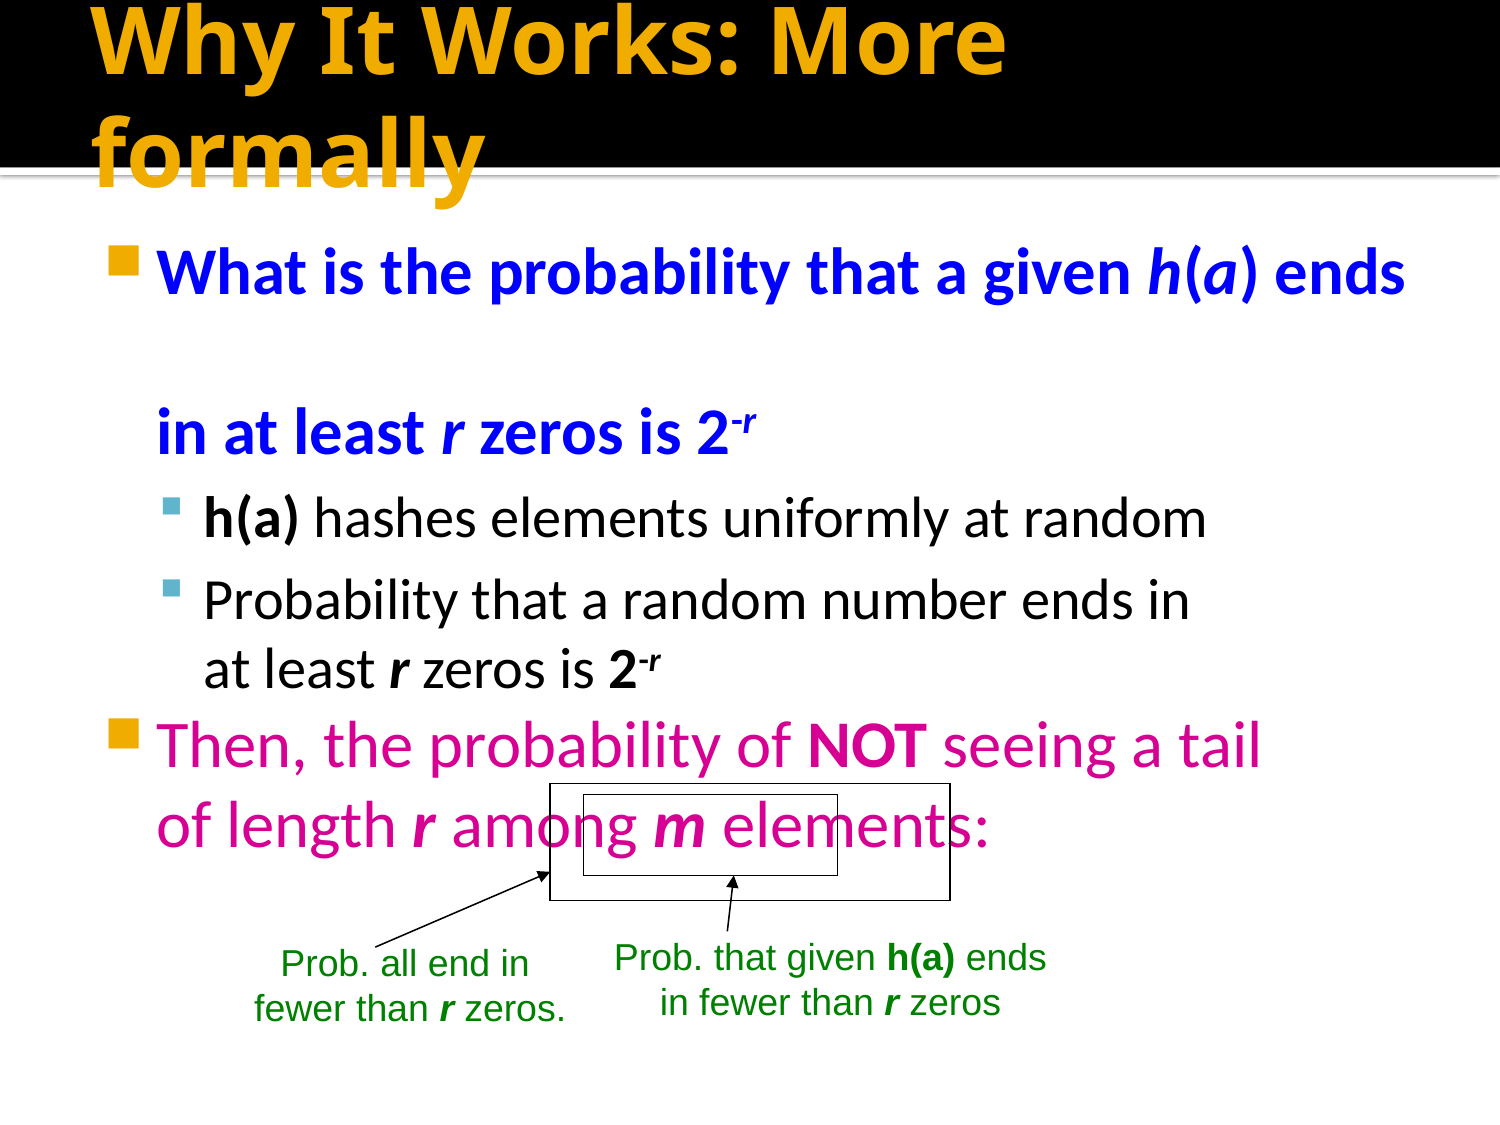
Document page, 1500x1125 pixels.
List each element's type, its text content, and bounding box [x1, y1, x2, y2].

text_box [237, 783, 950, 1038]
title Why It Works: More formally [75, 12, 1425, 175]
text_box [956, 794, 1063, 1032]
